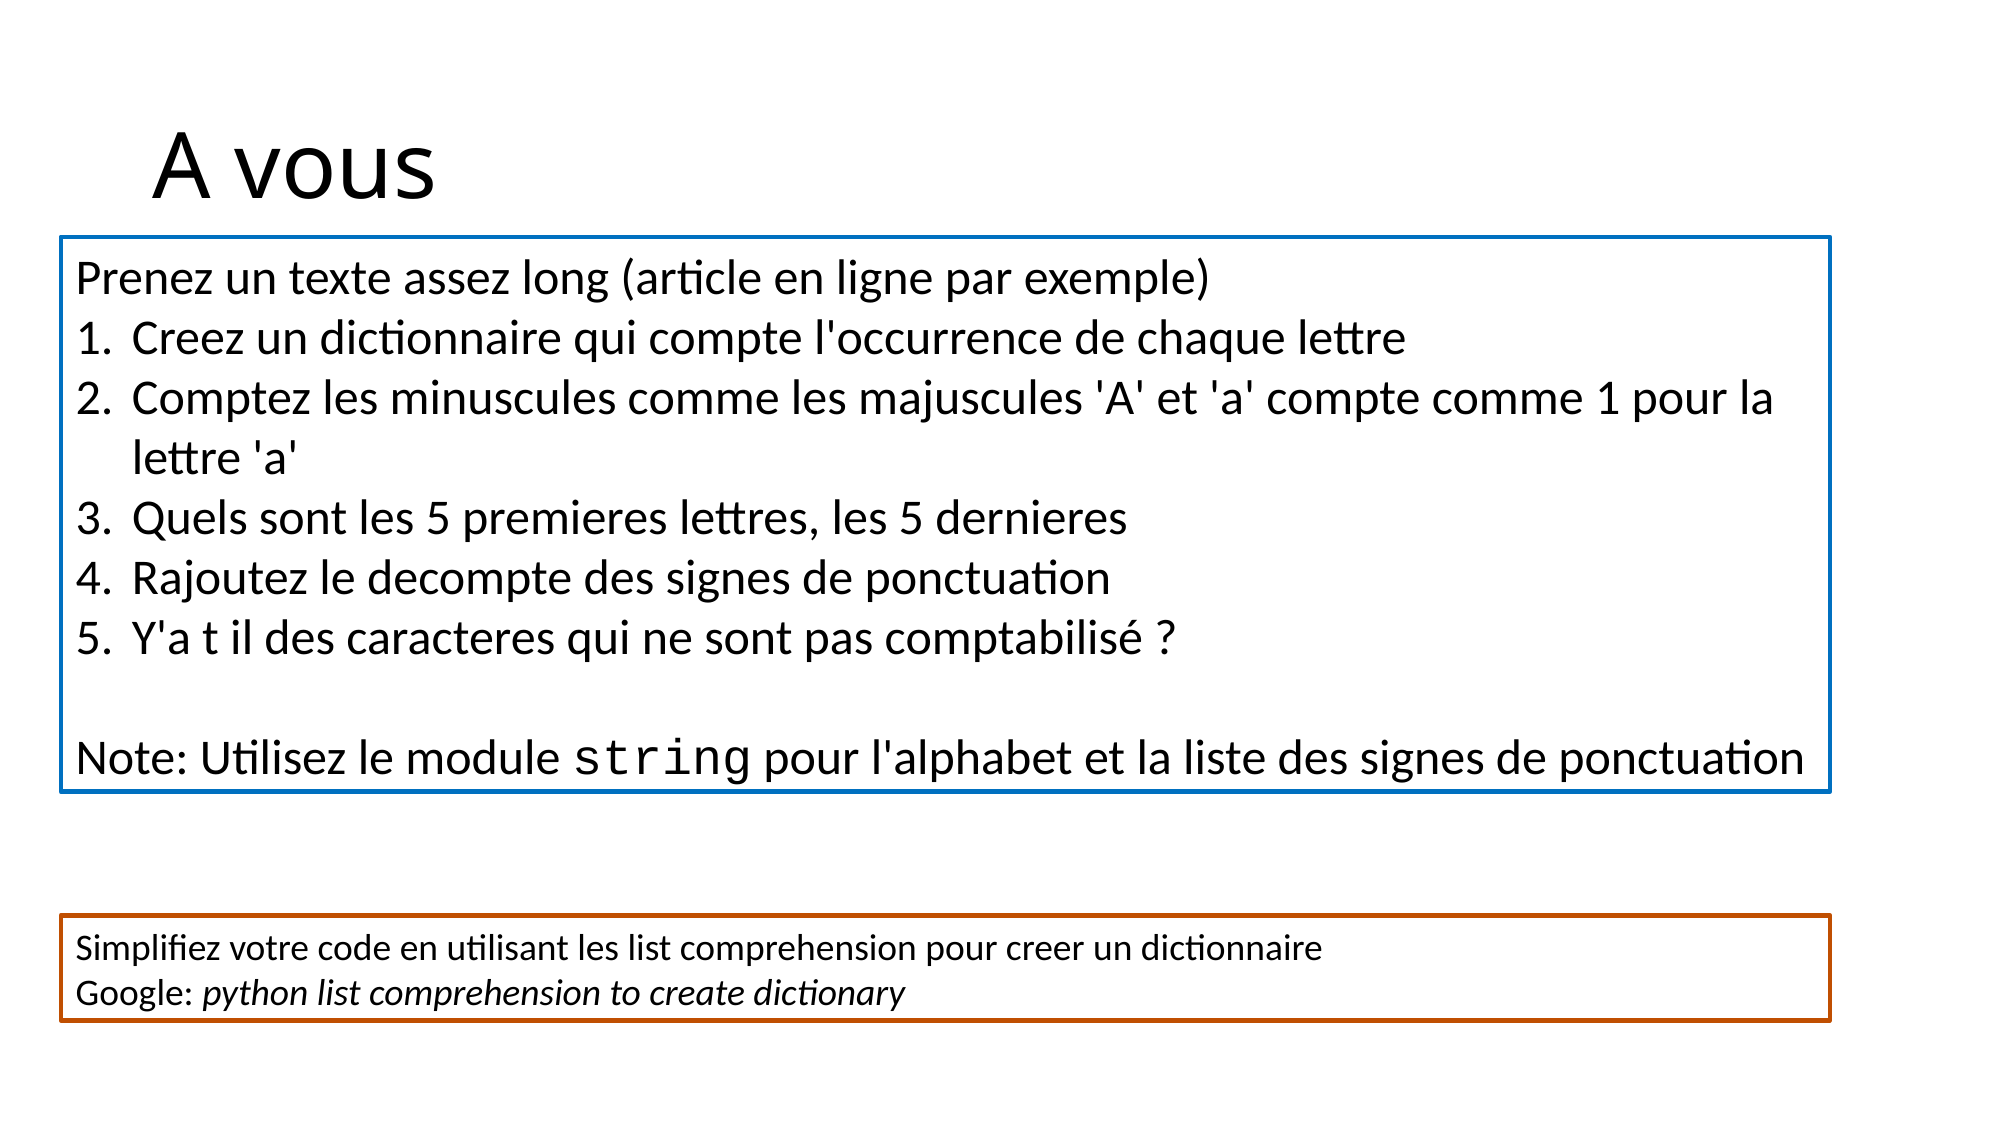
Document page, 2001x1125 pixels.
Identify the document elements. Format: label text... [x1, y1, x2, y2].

title A vous [137, 59, 1863, 278]
text_box Prenez un texte assez long (article en ligne par exemple) Creez un dictionnaire qui compte l'occurrence de chaque lettre Comptez les minuscules comme les majuscules 'A' et 'a' compte comme 1 pour la lettre 'a' Quels sont les 5 premieres lettres, les 5 dernieres Rajoutez le decompte des signes de ponctuation Y'a t il des caracteres qui ne sont pas comptabilisé ? Note: Utilisez le module string pour l'alphabet et la liste des signes de ponctuation [60, 236, 1830, 792]
text_box Simplifiez votre code en utilisant les list comprehension pour creer un dictionnaire Google: python list comprehension to create dictionary [60, 915, 1830, 1021]
